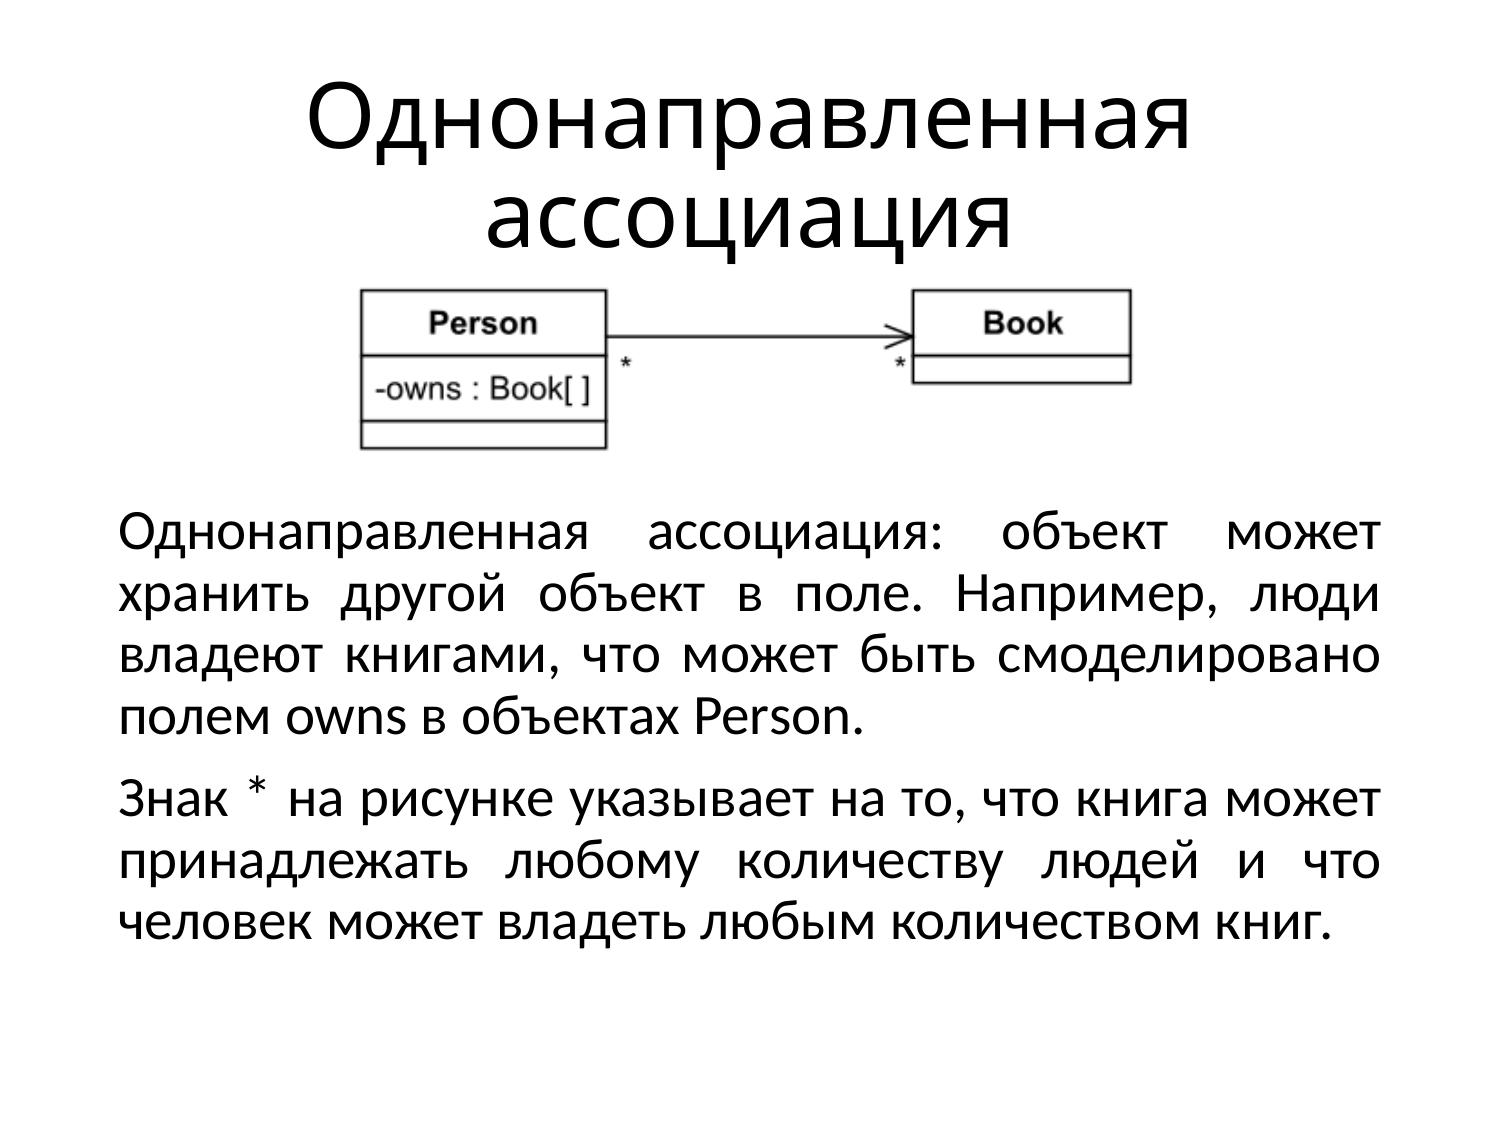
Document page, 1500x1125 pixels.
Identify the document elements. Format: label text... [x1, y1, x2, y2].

title Однонаправленная ассоциация [103, 59, 1397, 278]
picture [348, 277, 1152, 462]
list Однонаправленная ассоциация: объект может хранить другой объект в поле. Например, люди владеют книгами, что может быть смоделировано полем owns в объектах Person. Знак * на рисунке указывает на то, что книга может принадлежать любому количеству людей и что человек может владеть любым количеством книг. [103, 493, 1397, 1014]
